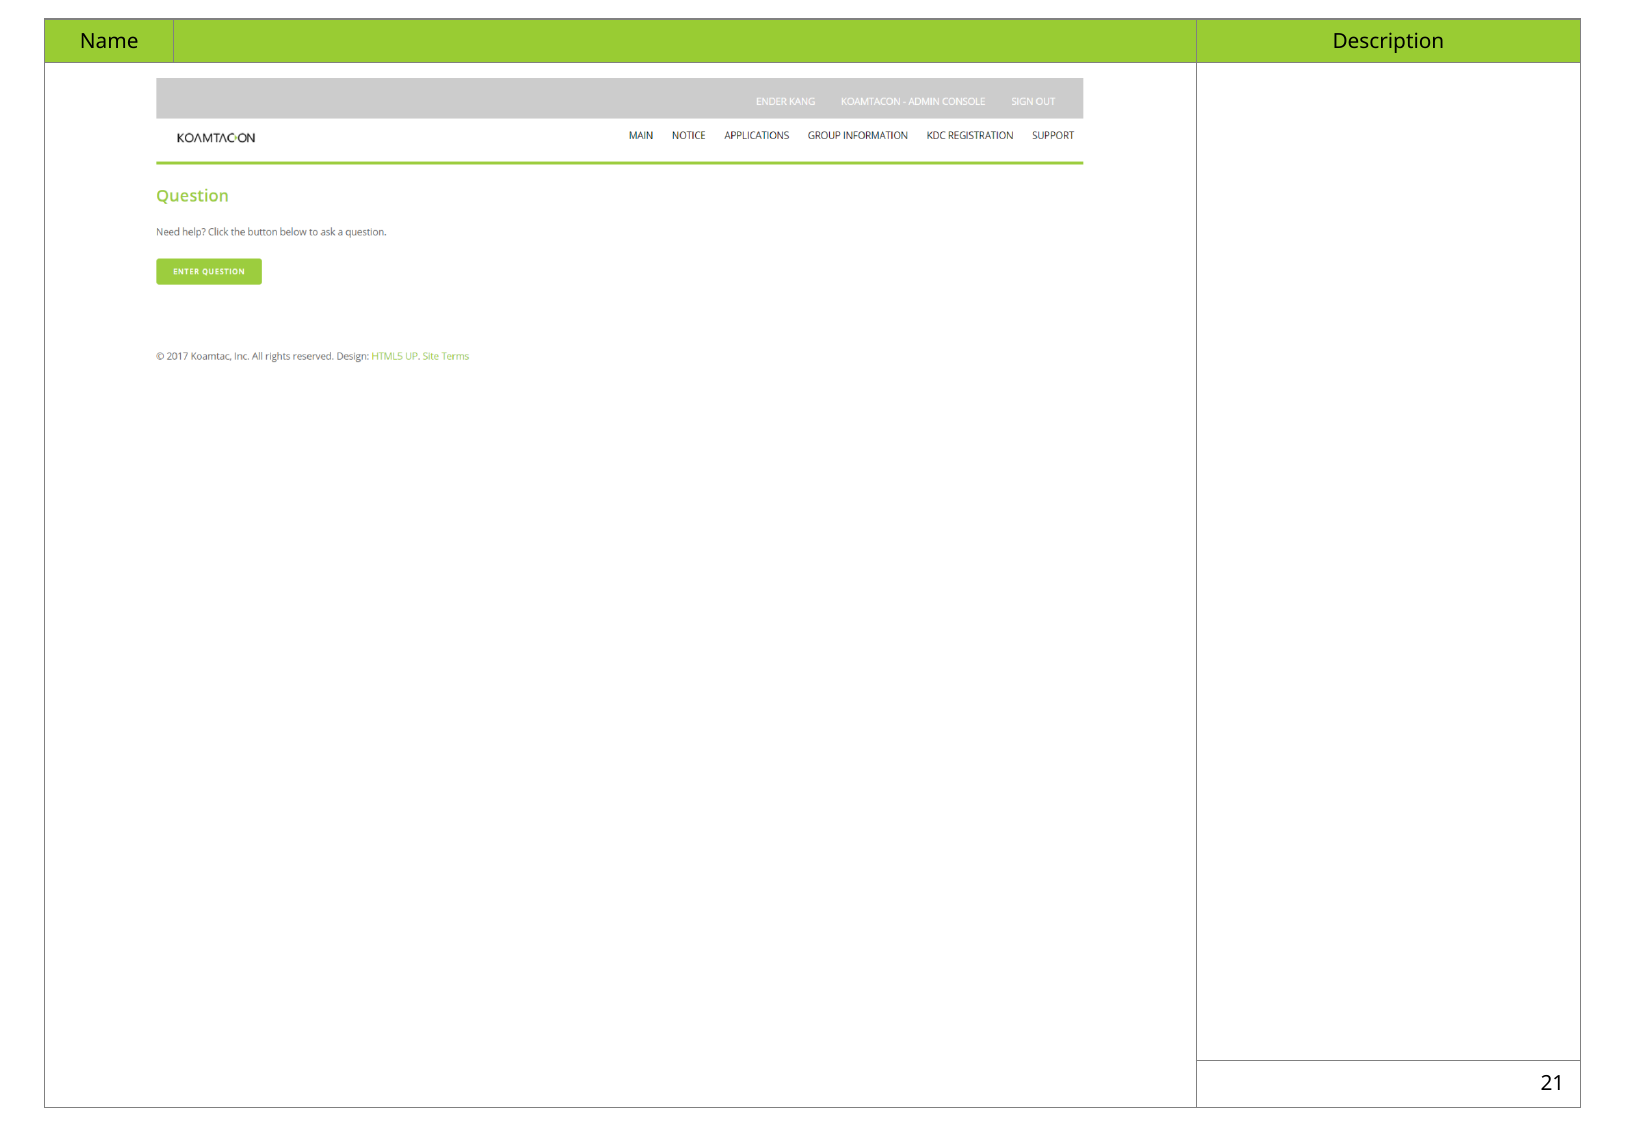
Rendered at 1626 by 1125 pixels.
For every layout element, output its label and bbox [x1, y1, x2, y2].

picture [56, 77, 1183, 648]
